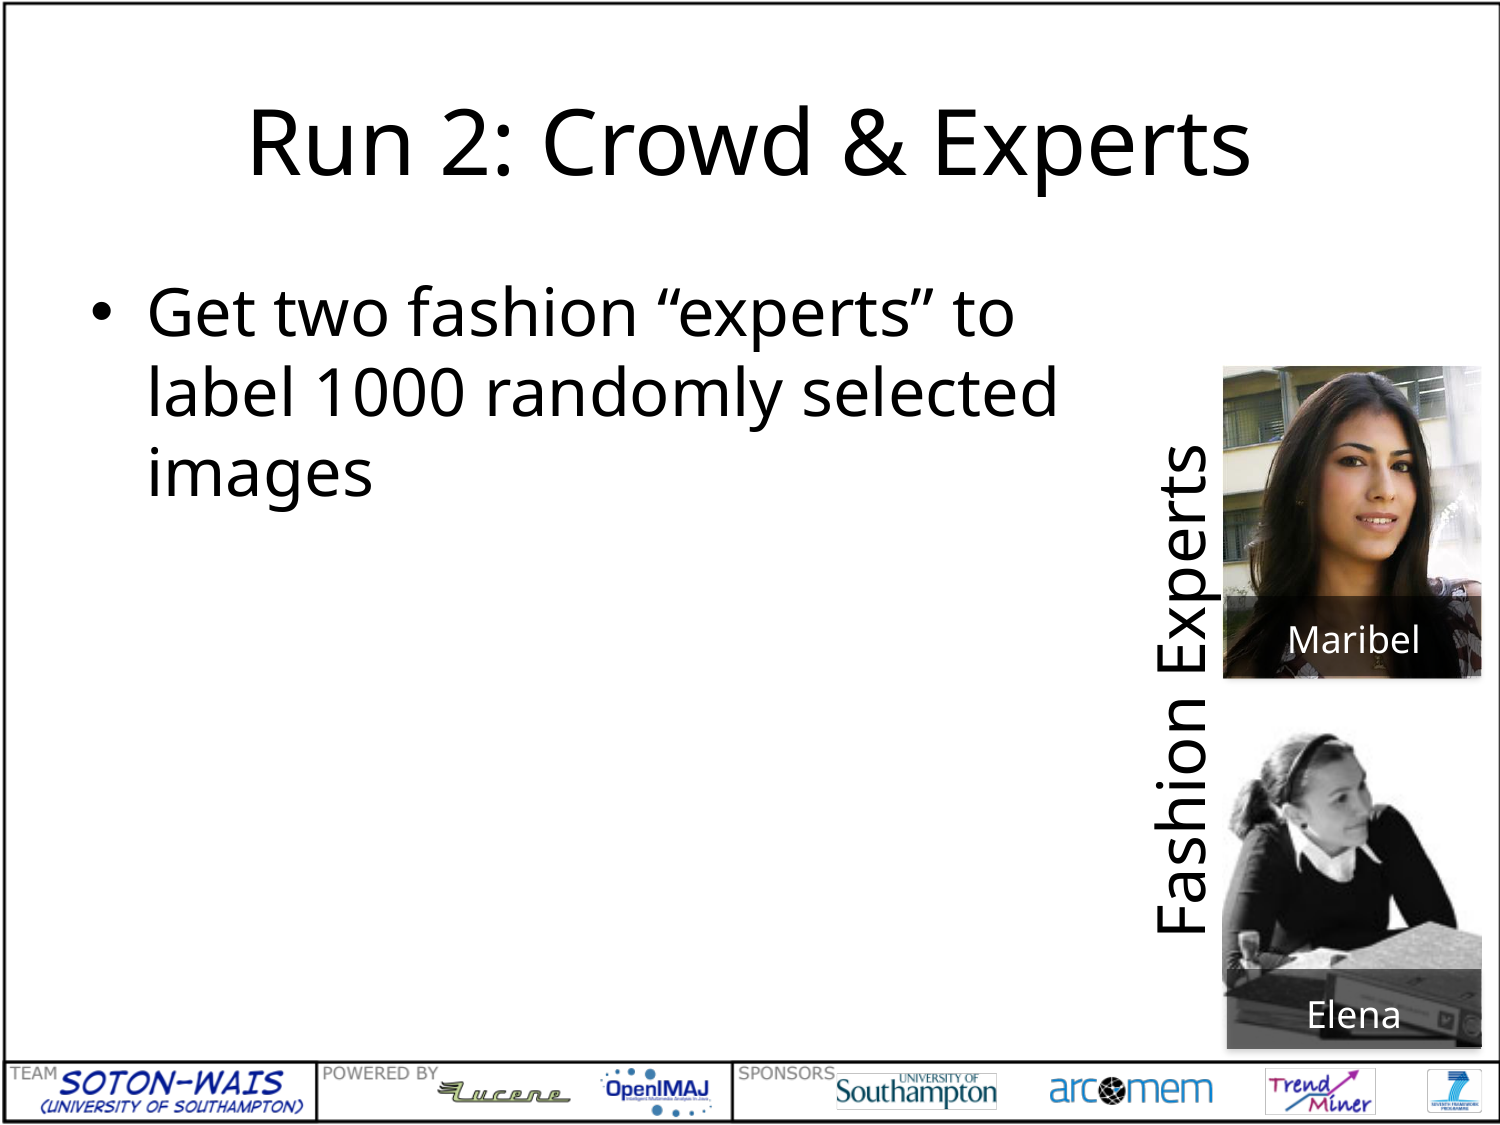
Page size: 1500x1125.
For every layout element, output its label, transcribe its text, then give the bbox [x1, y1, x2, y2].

text_box Fashion Experts [1130, 428, 1217, 955]
list Get two fashion “experts” to label 1000 randomly selected images [75, 262, 1131, 1005]
title Run 2: Crowd & Experts [75, 45, 1425, 233]
picture [1222, 365, 1482, 1048]
